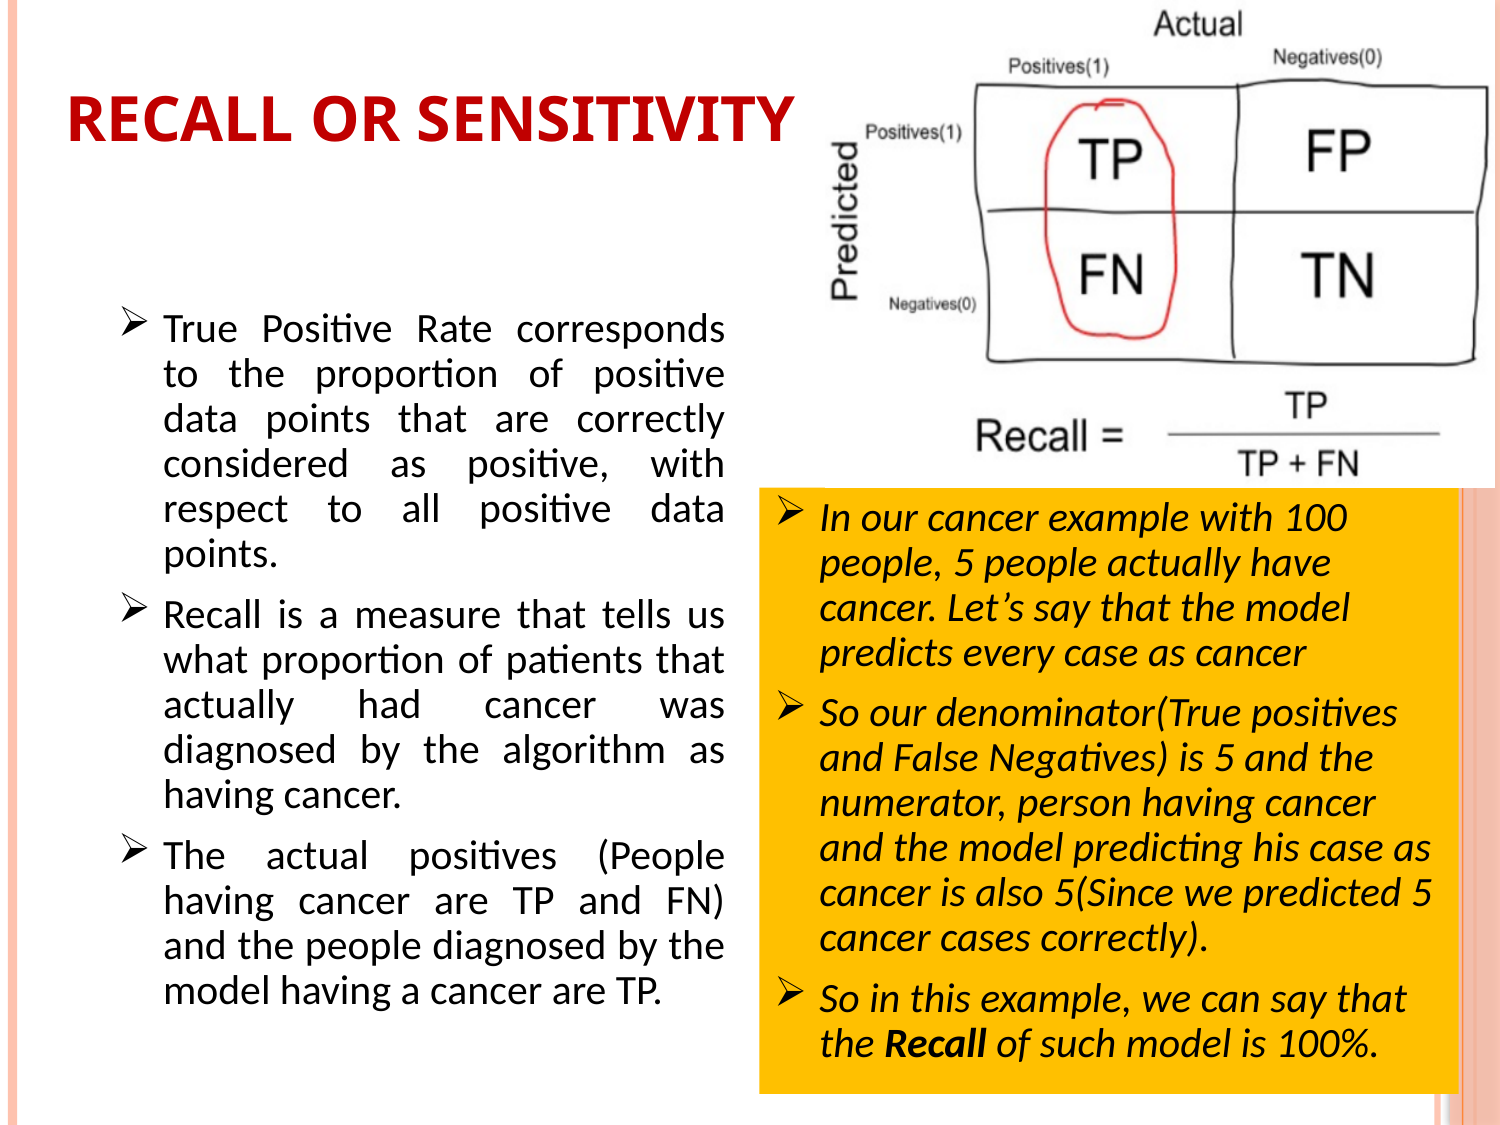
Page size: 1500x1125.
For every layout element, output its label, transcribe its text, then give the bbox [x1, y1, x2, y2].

picture [824, 0, 1496, 489]
list True Positive Rate corresponds to the proportion of positive data points that are correctly considered as positive, with respect to all positive data points. Recall is a measure that tells us what proportion of patients that actually had cancer was diagnosed by the algorithm as having cancer. The actual positives (People having cancer are TP and FN) and the people diagnosed by the model having a cancer are TP. [103, 299, 741, 1014]
list In our cancer example with 100 people, 5 people actually have cancer. Let’s say that the model predicts every case as cancer So our denominator(True positives and False Negatives) is 5 and the numerator, person having cancer and the model predicting his case as cancer is also 5(Since we predicted 5 cancer cases correctly). So in this example, we can say that the Recall of such model is 100%. [759, 487, 1459, 1094]
title Recall or Sensitivity [50, 50, 818, 268]
